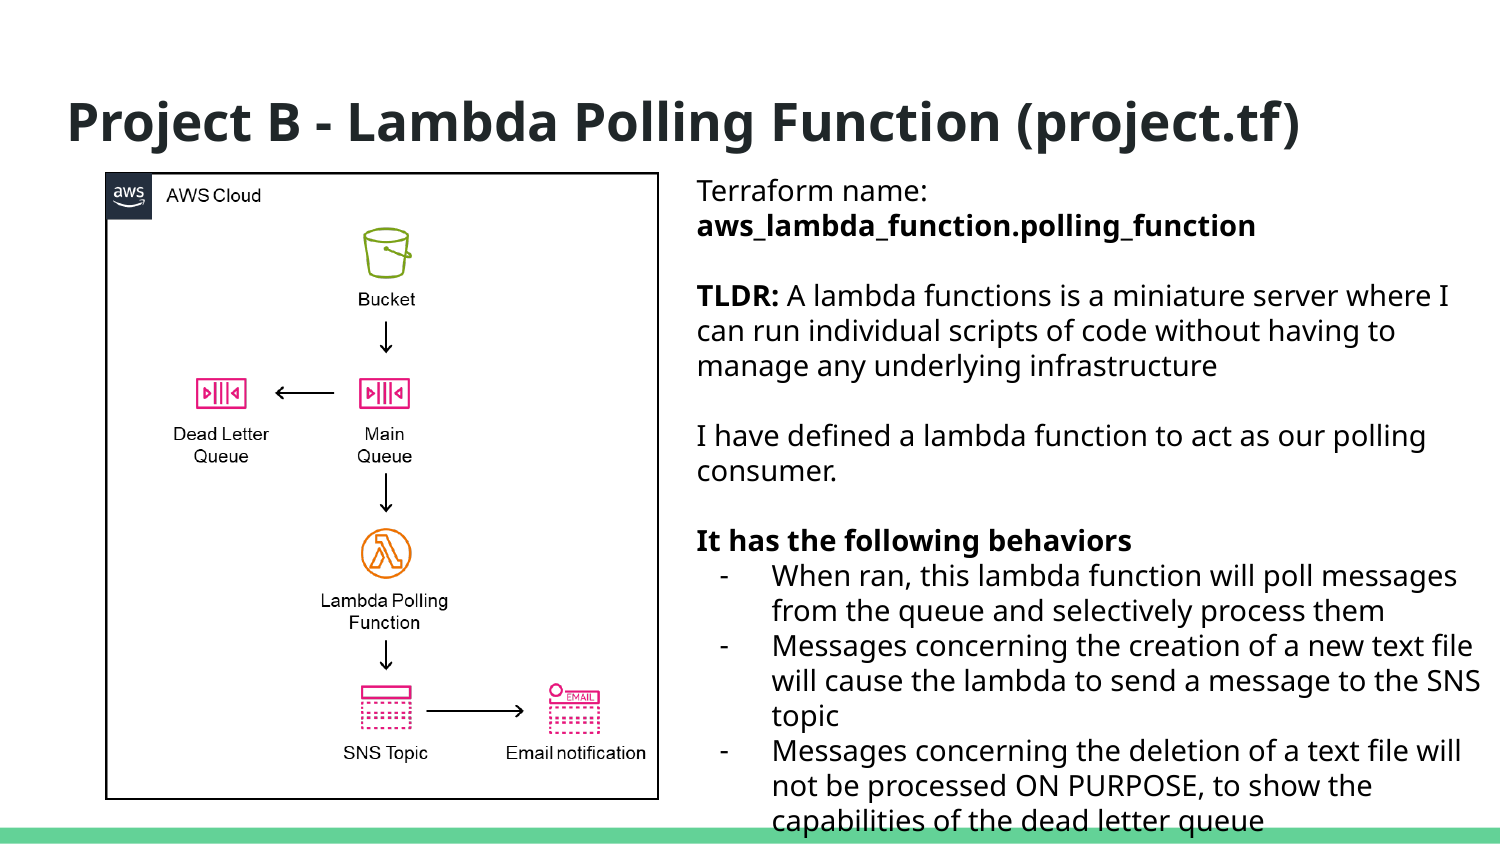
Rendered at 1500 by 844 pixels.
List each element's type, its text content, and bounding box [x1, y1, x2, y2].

text_box Terraform name: aws_lambda_function.polling_function TLDR: A lambda functions is a miniature server where I can run individual scripts of code without having to manage any underlying infrastructure I have defined a lambda function to act as our polling consumer. It has the following behaviors When ran, this lambda function will poll messages from the queue and selectively process them Messages concerning the creation of a new text file will cause the lambda to send a message to the SNS topic Messages concerning the deletion of a text file will not be processed ON PURPOSE, to show the capabilities of the dead letter queue [681, 157, 1500, 844]
title Project B - Lambda Polling Function (project.tf) [51, 72, 1449, 167]
picture [104, 172, 659, 800]
